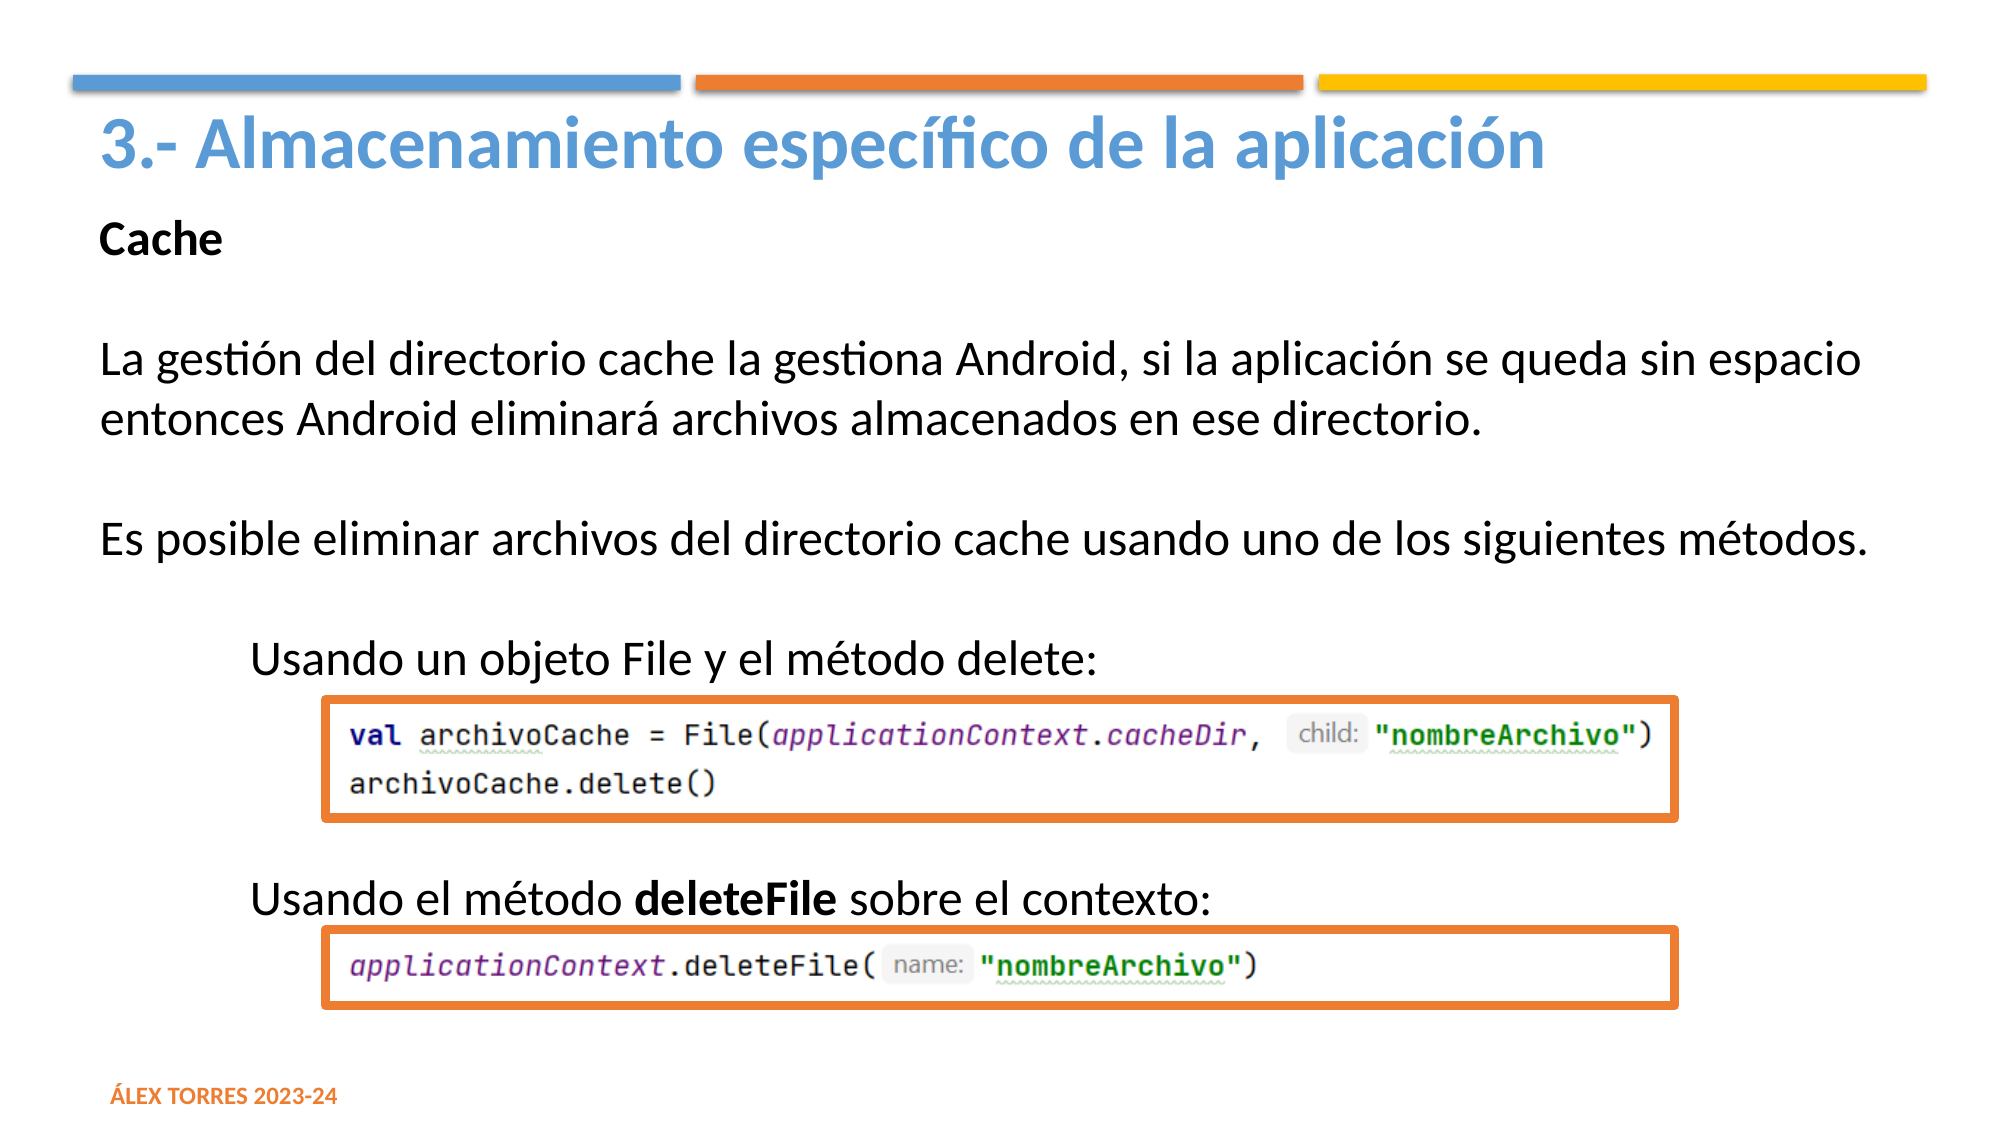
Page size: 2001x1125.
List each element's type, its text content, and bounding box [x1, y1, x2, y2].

text_box Cache La gestión del directorio cache la gestiona Android, si la aplicación se queda sin espacio entonces Android eliminará archivos almacenados en ese directorio. Es posible eliminar archivos del directorio cache usando uno de los siguientes métodos. Usando un objeto File y el método delete: Usando el método deleteFile sobre el contexto: [85, 190, 1915, 1074]
picture [329, 933, 1671, 1002]
text_box 3.- Almacenamiento específico de la aplicación [85, 78, 1915, 188]
picture [329, 703, 1671, 814]
